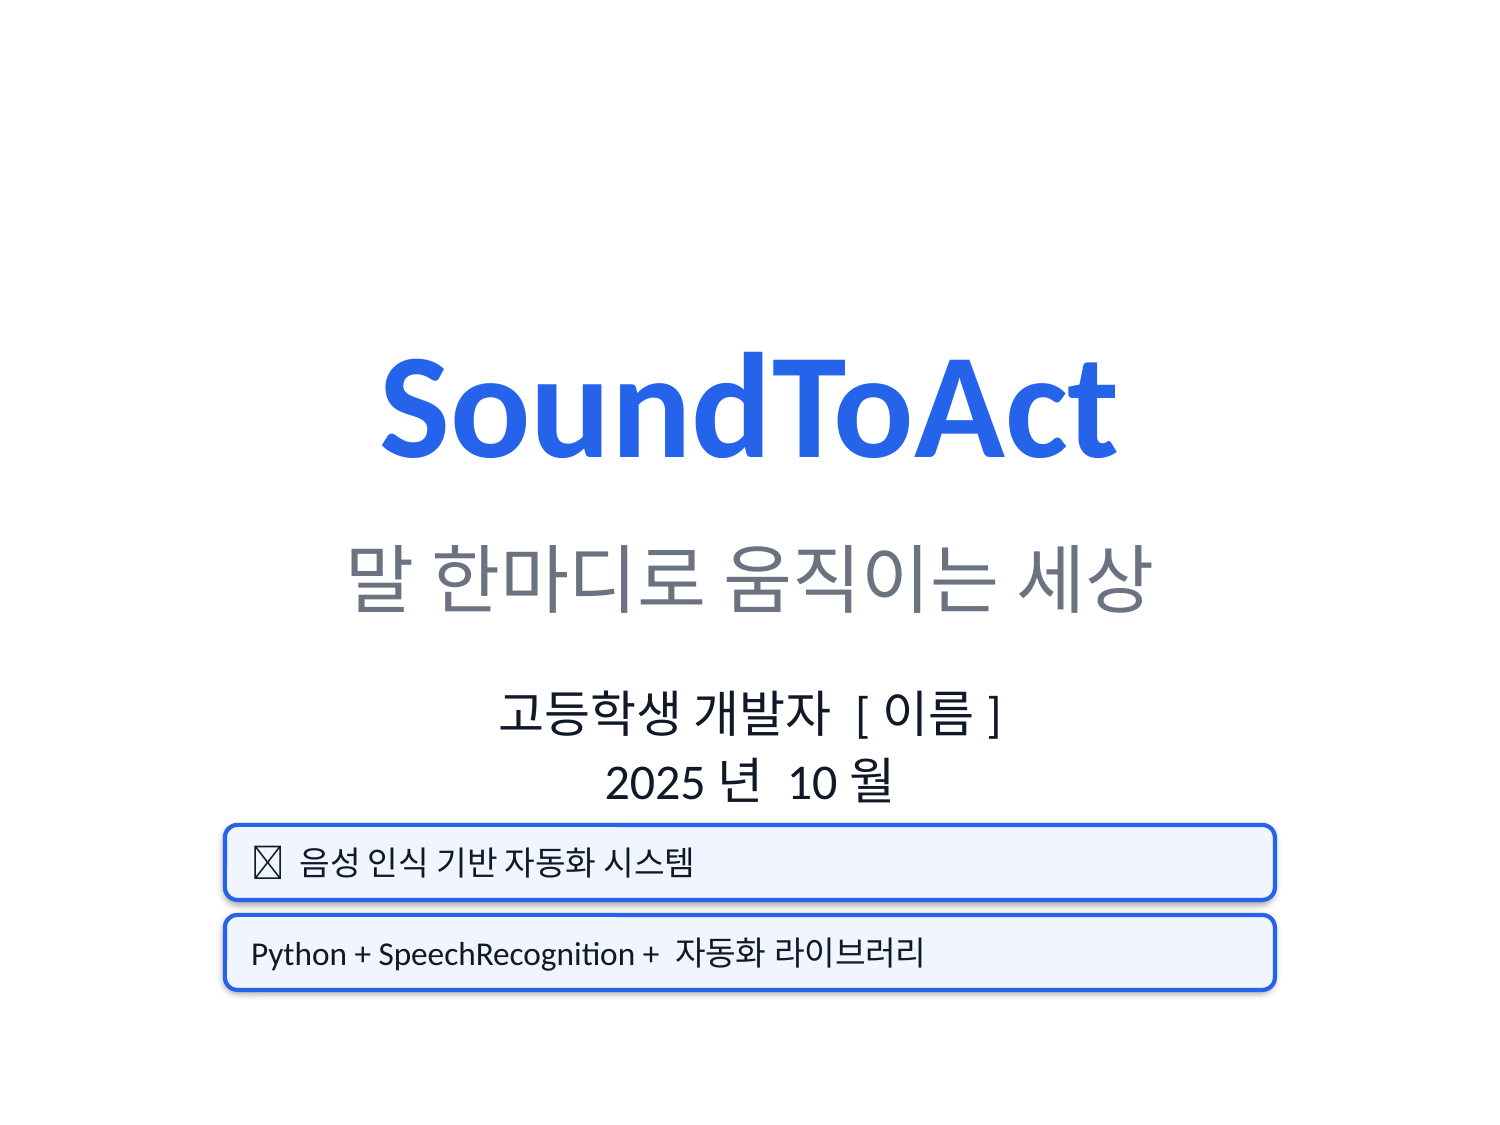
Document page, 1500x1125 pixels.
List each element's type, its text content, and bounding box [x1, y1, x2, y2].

text_box 2025년 10월 [589, 742, 911, 818]
text_box Python + SpeechRecognition + 자동화 라이브러리 [224, 914, 1276, 991]
text_box 말 한마디로 움직이는 세상 [330, 524, 1170, 630]
text_box 🎤 음성 인식 기반 자동화 시스템 [224, 824, 1276, 901]
text_box 고등학생 개발자 [이름] [483, 674, 1017, 750]
text_box SoundToAct [364, 299, 1136, 495]
